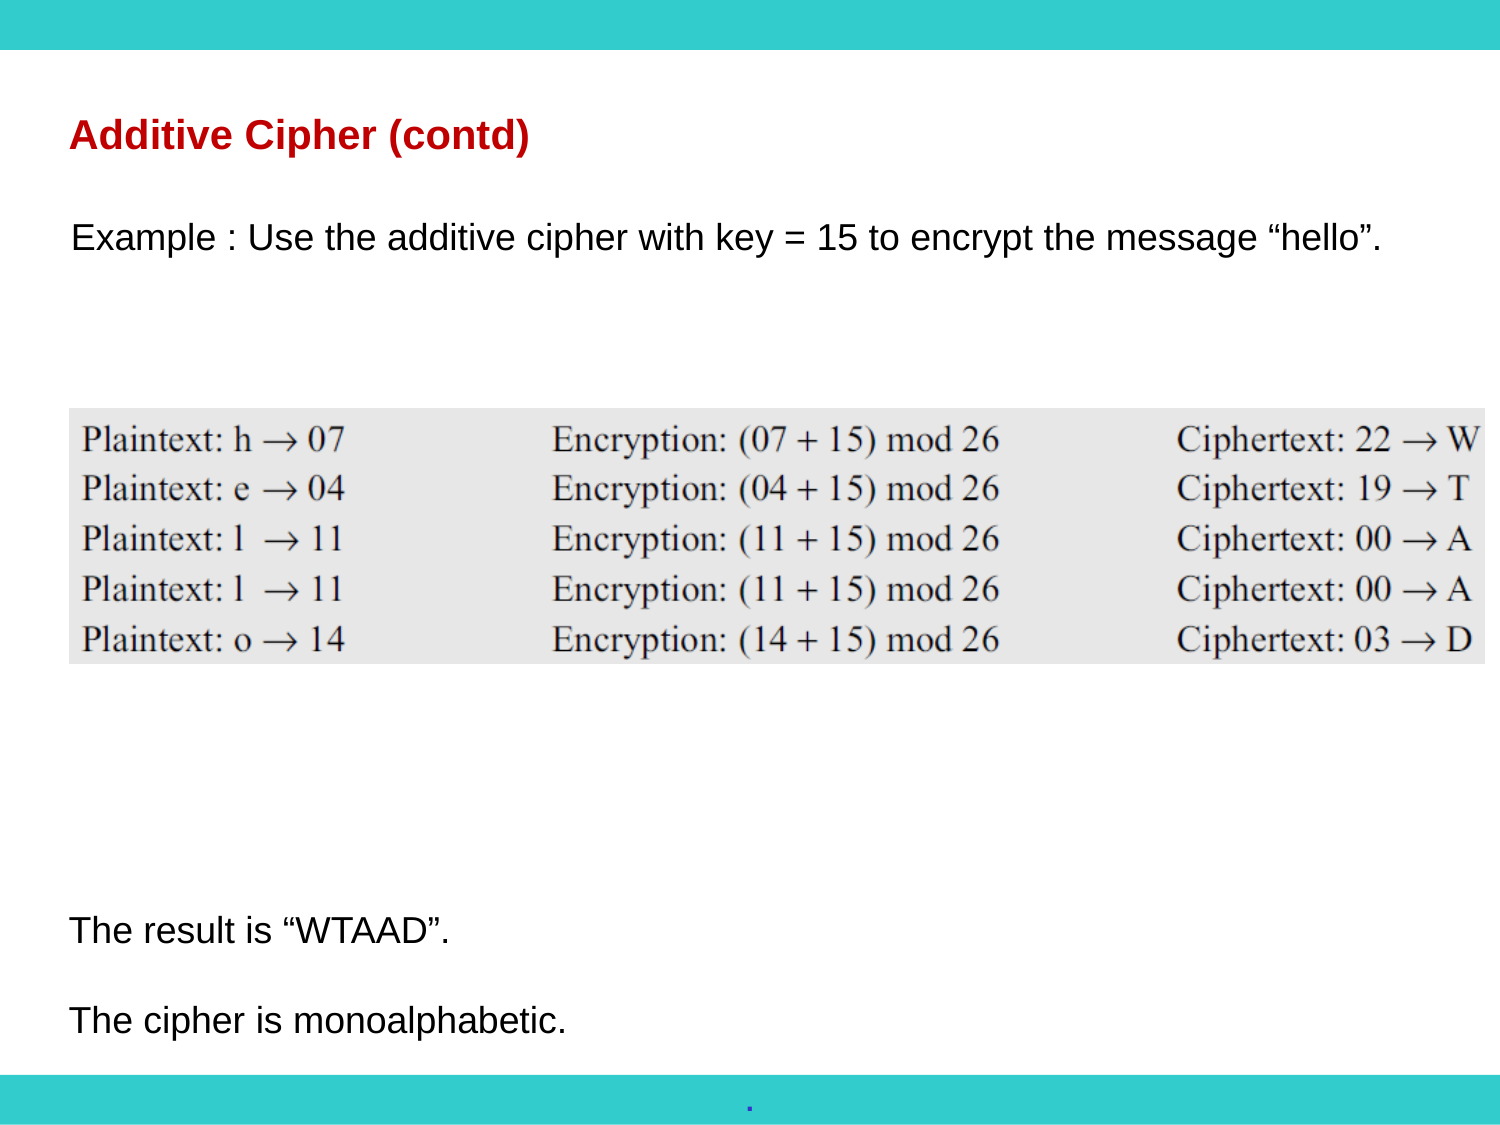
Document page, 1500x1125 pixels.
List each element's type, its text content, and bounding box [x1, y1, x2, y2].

picture [69, 407, 1486, 664]
text_box . [0, 1074, 1500, 1125]
text_box Example : Use the additive cipher with key = 15 to encrypt the message “hello”. [55, 205, 1449, 266]
text_box The result is “WTAAD”. The cipher is monoalphabetic. [53, 898, 1406, 1049]
text_box [0, 0, 1500, 50]
text_box Additive Cipher (contd) [53, 100, 1447, 166]
